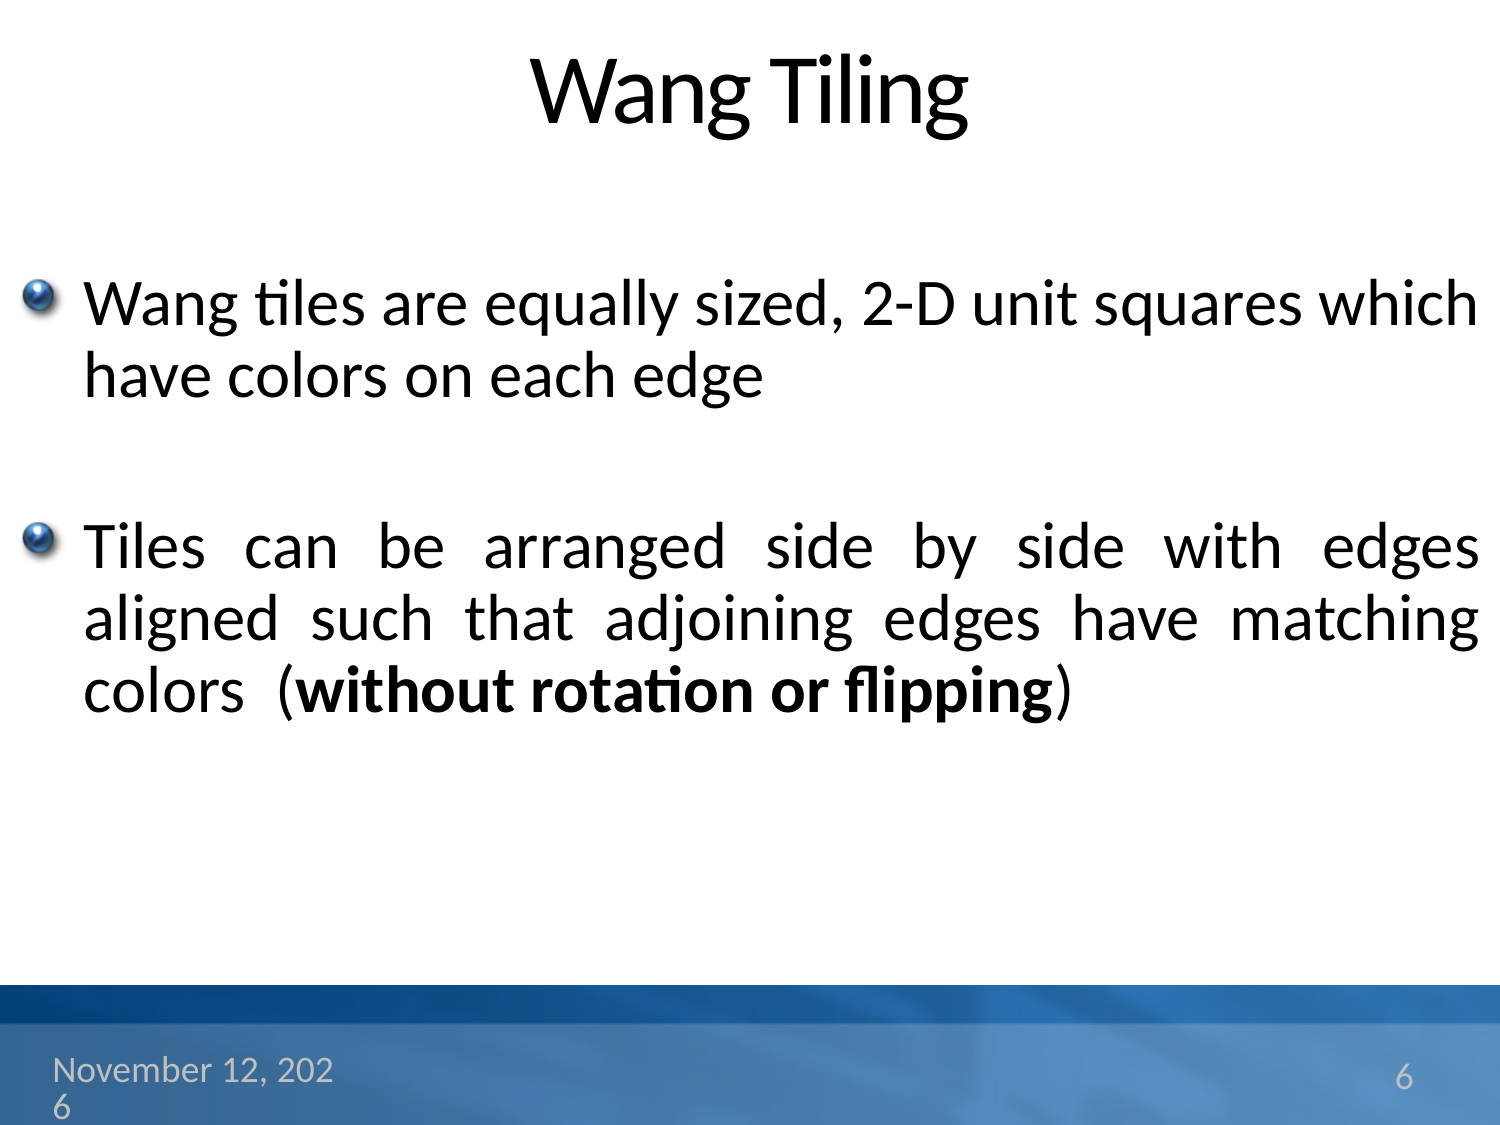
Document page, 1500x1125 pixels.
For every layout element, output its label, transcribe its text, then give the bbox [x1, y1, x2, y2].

list Wang tiles are equally sized, 2-D unit squares which have colors on each edge Tiles can be arranged side by side with edges aligned such that adjoining edges have matching colors (without rotation or flipping) [18, 174, 1482, 911]
picture [18, 519, 66, 566]
title Wang Tiling [62, 37, 1438, 147]
picture [0, 985, 1500, 1125]
picture [18, 276, 66, 324]
